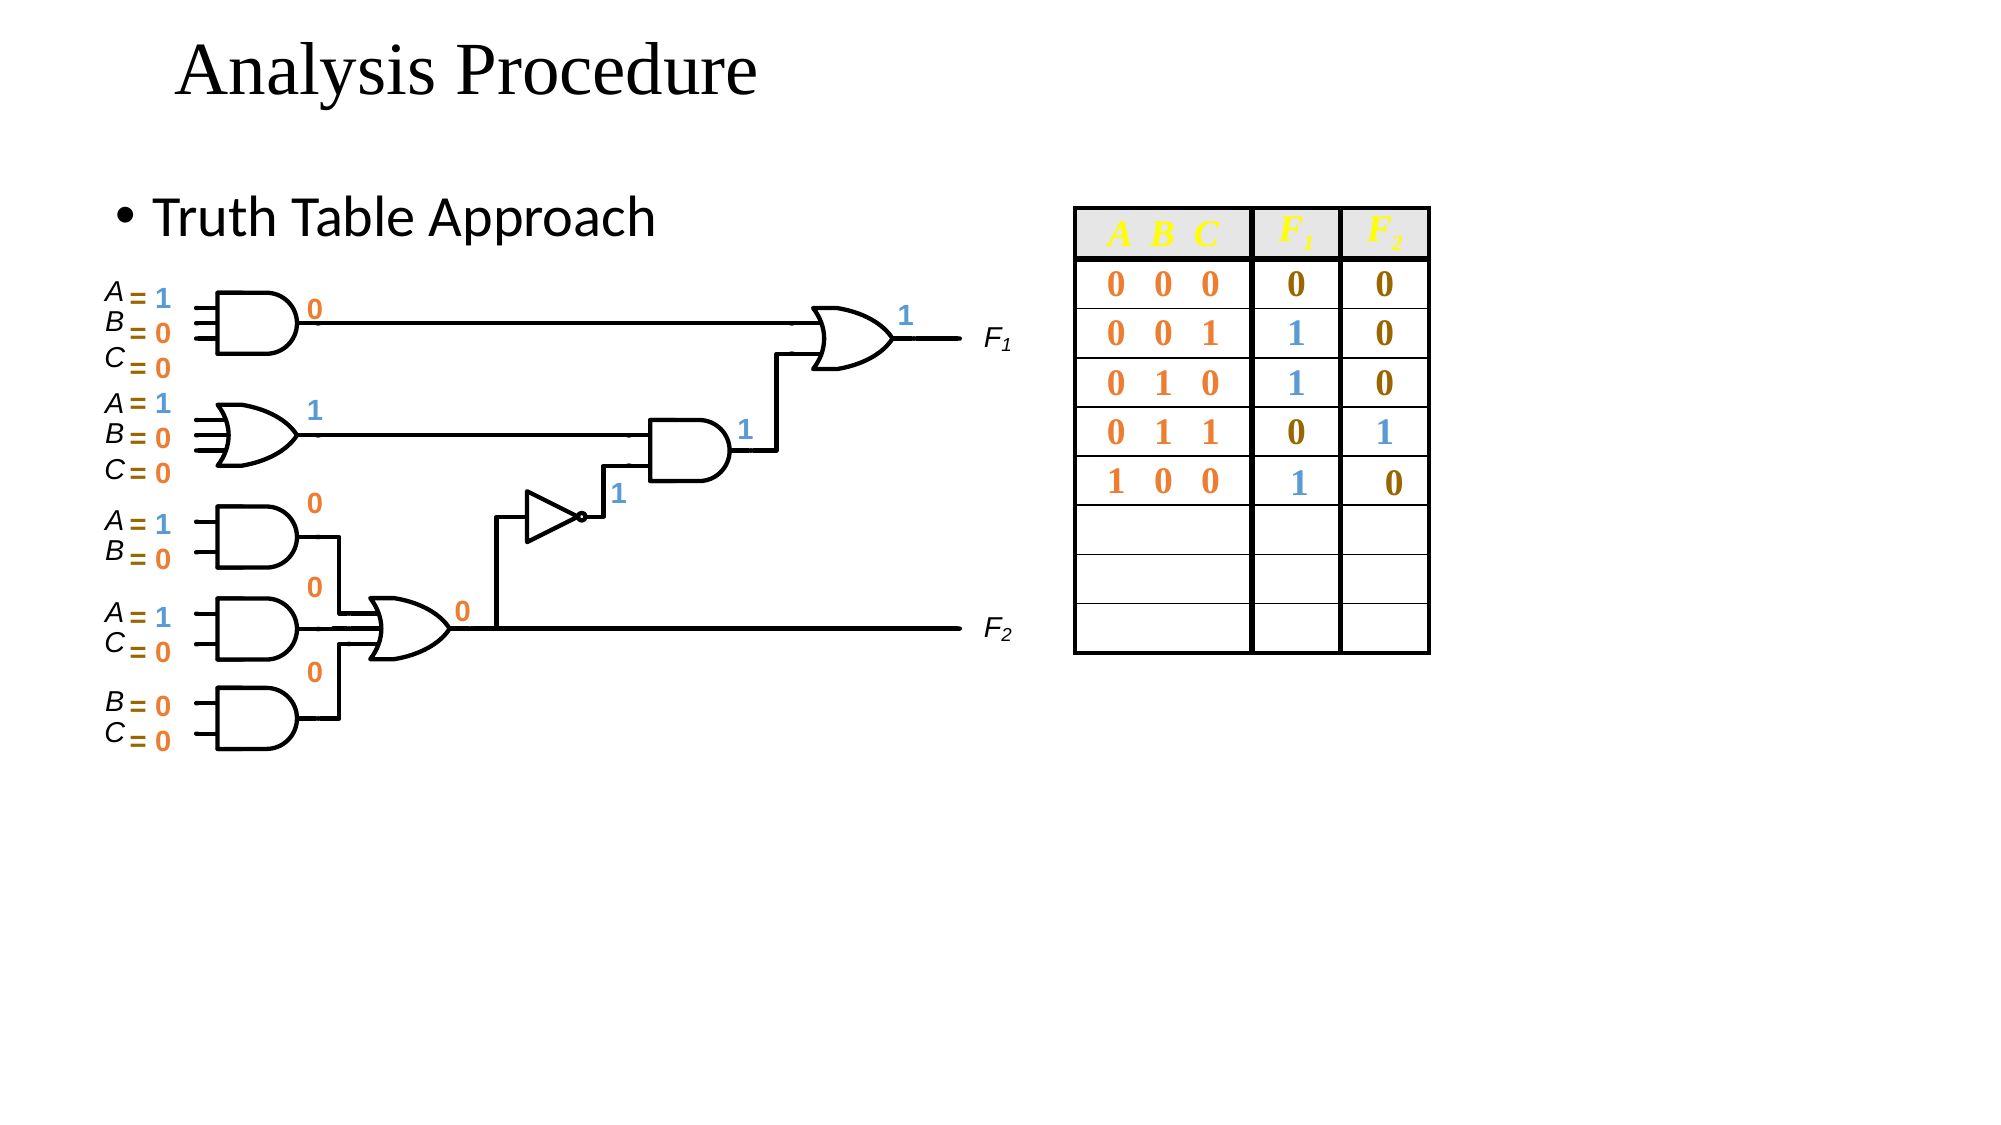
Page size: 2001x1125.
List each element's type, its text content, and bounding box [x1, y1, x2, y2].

table_cell 0 0 0 [1077, 262, 1249, 308]
table_cell [1077, 604, 1249, 651]
table_cell [1343, 457, 1427, 466]
table_cell 1 [1255, 309, 1338, 357]
table_cell [1255, 506, 1338, 554]
table_cell 0 1 1 [1077, 408, 1249, 455]
title Analysis Procedure [159, 31, 1459, 109]
table_cell 1 [1343, 408, 1427, 455]
table_cell 0 [1343, 309, 1427, 357]
table_cell 1 [1255, 359, 1338, 406]
table_header F2 [1343, 210, 1427, 256]
table_cell [1077, 555, 1249, 603]
table_cell 0 [1343, 262, 1427, 308]
text_box Truth Table Approach [100, 178, 1459, 257]
table_cell 1 0 0 [1077, 457, 1249, 504]
table_header A B C [1077, 210, 1249, 256]
table_cell [1077, 506, 1249, 554]
table_cell 0 1 0 [1077, 359, 1249, 406]
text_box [100, 267, 1016, 756]
table_cell [1343, 555, 1427, 603]
table_cell [1343, 604, 1427, 651]
table_cell 0 [1255, 262, 1338, 308]
table_cell [1343, 506, 1427, 554]
table_cell [1255, 604, 1338, 651]
table_cell [1255, 555, 1338, 603]
table_cell 0 [1255, 408, 1338, 455]
table_cell [1255, 457, 1338, 504]
table_cell 0 0 1 [1077, 309, 1249, 357]
table_header F1 [1255, 210, 1338, 256]
table_cell 0 [1343, 359, 1427, 406]
text_box 1 0 [1290, 466, 1468, 503]
